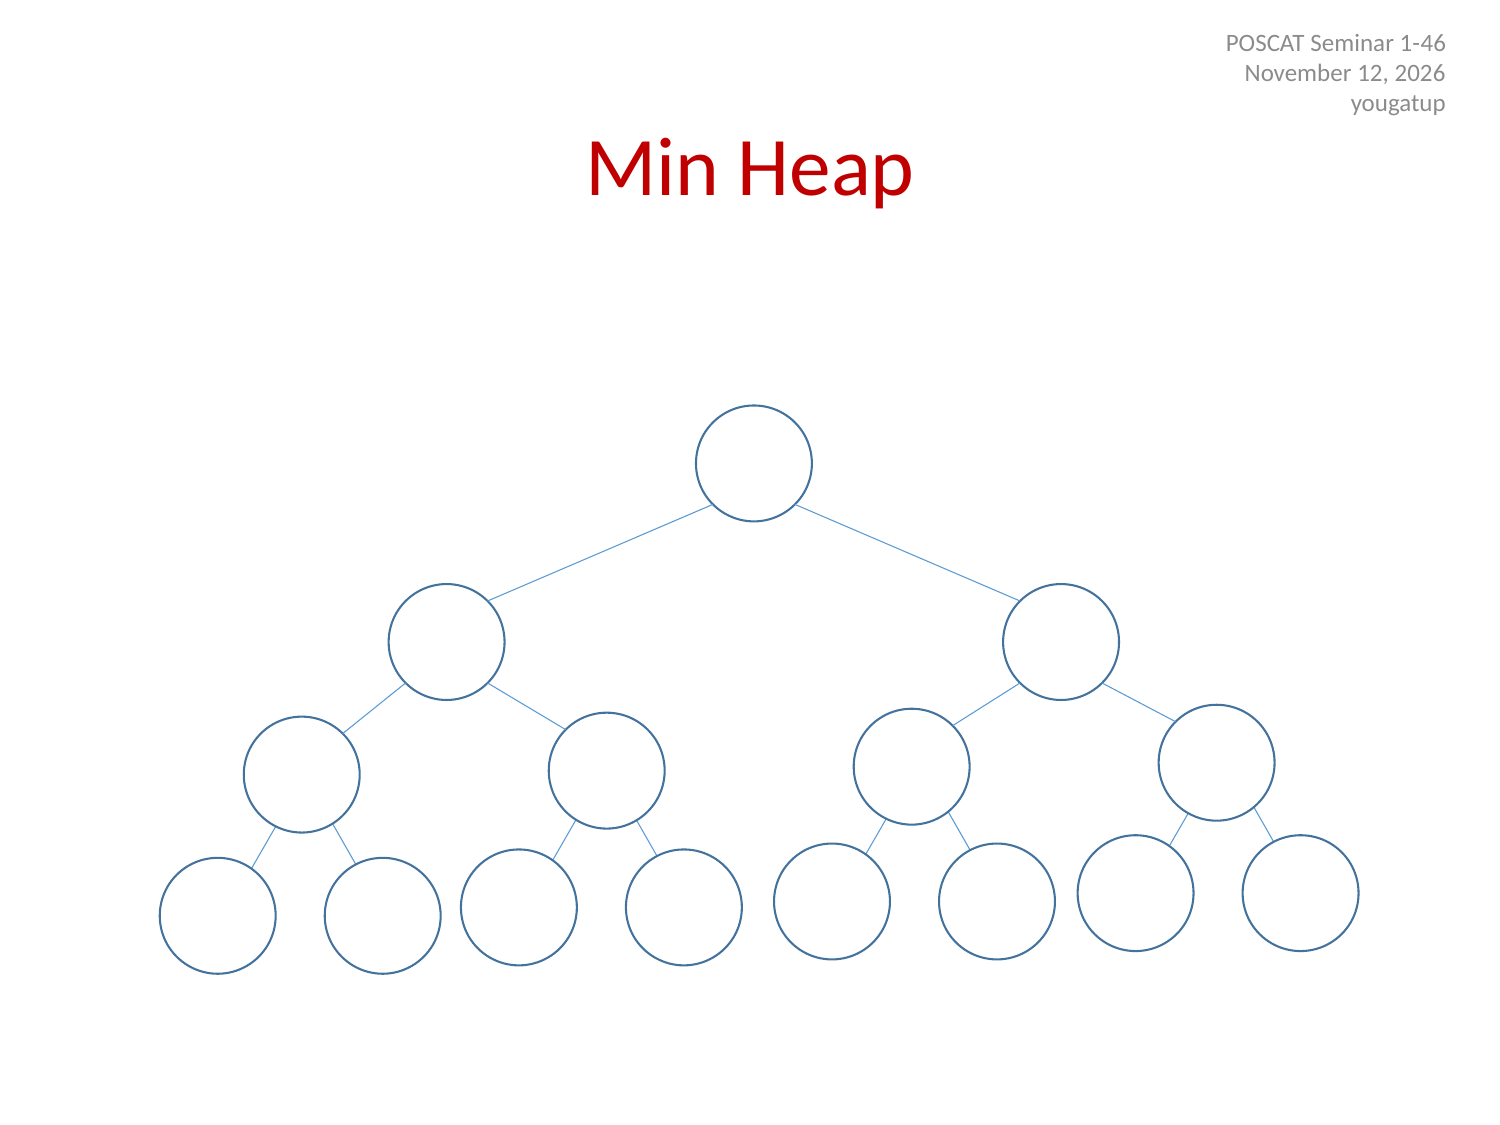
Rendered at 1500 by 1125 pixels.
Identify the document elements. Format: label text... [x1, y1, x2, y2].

text_box [1002, 583, 1121, 702]
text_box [223, 776, 305, 917]
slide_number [1123, 29, 1462, 113]
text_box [838, 761, 920, 903]
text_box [1227, 760, 1304, 894]
text_box [624, 848, 743, 967]
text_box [1102, 682, 1176, 722]
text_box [342, 682, 406, 734]
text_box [794, 504, 1021, 601]
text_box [309, 783, 386, 917]
text_box [1241, 834, 1360, 953]
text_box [952, 682, 1021, 726]
text_box [158, 856, 277, 975]
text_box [1141, 753, 1223, 895]
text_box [610, 774, 687, 909]
text_box [1158, 703, 1276, 822]
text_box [487, 682, 566, 730]
title Min Heap [103, 59, 1397, 278]
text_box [923, 768, 1000, 903]
text_box [323, 856, 442, 975]
text_box [852, 707, 971, 826]
text_box [547, 711, 666, 830]
text_box [387, 583, 506, 702]
text_box [938, 842, 1056, 961]
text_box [487, 504, 713, 601]
text_box [694, 404, 813, 523]
text_box [242, 715, 361, 834]
text_box [459, 848, 578, 967]
text_box [773, 842, 891, 961]
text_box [524, 767, 606, 909]
text_box [1076, 834, 1195, 953]
